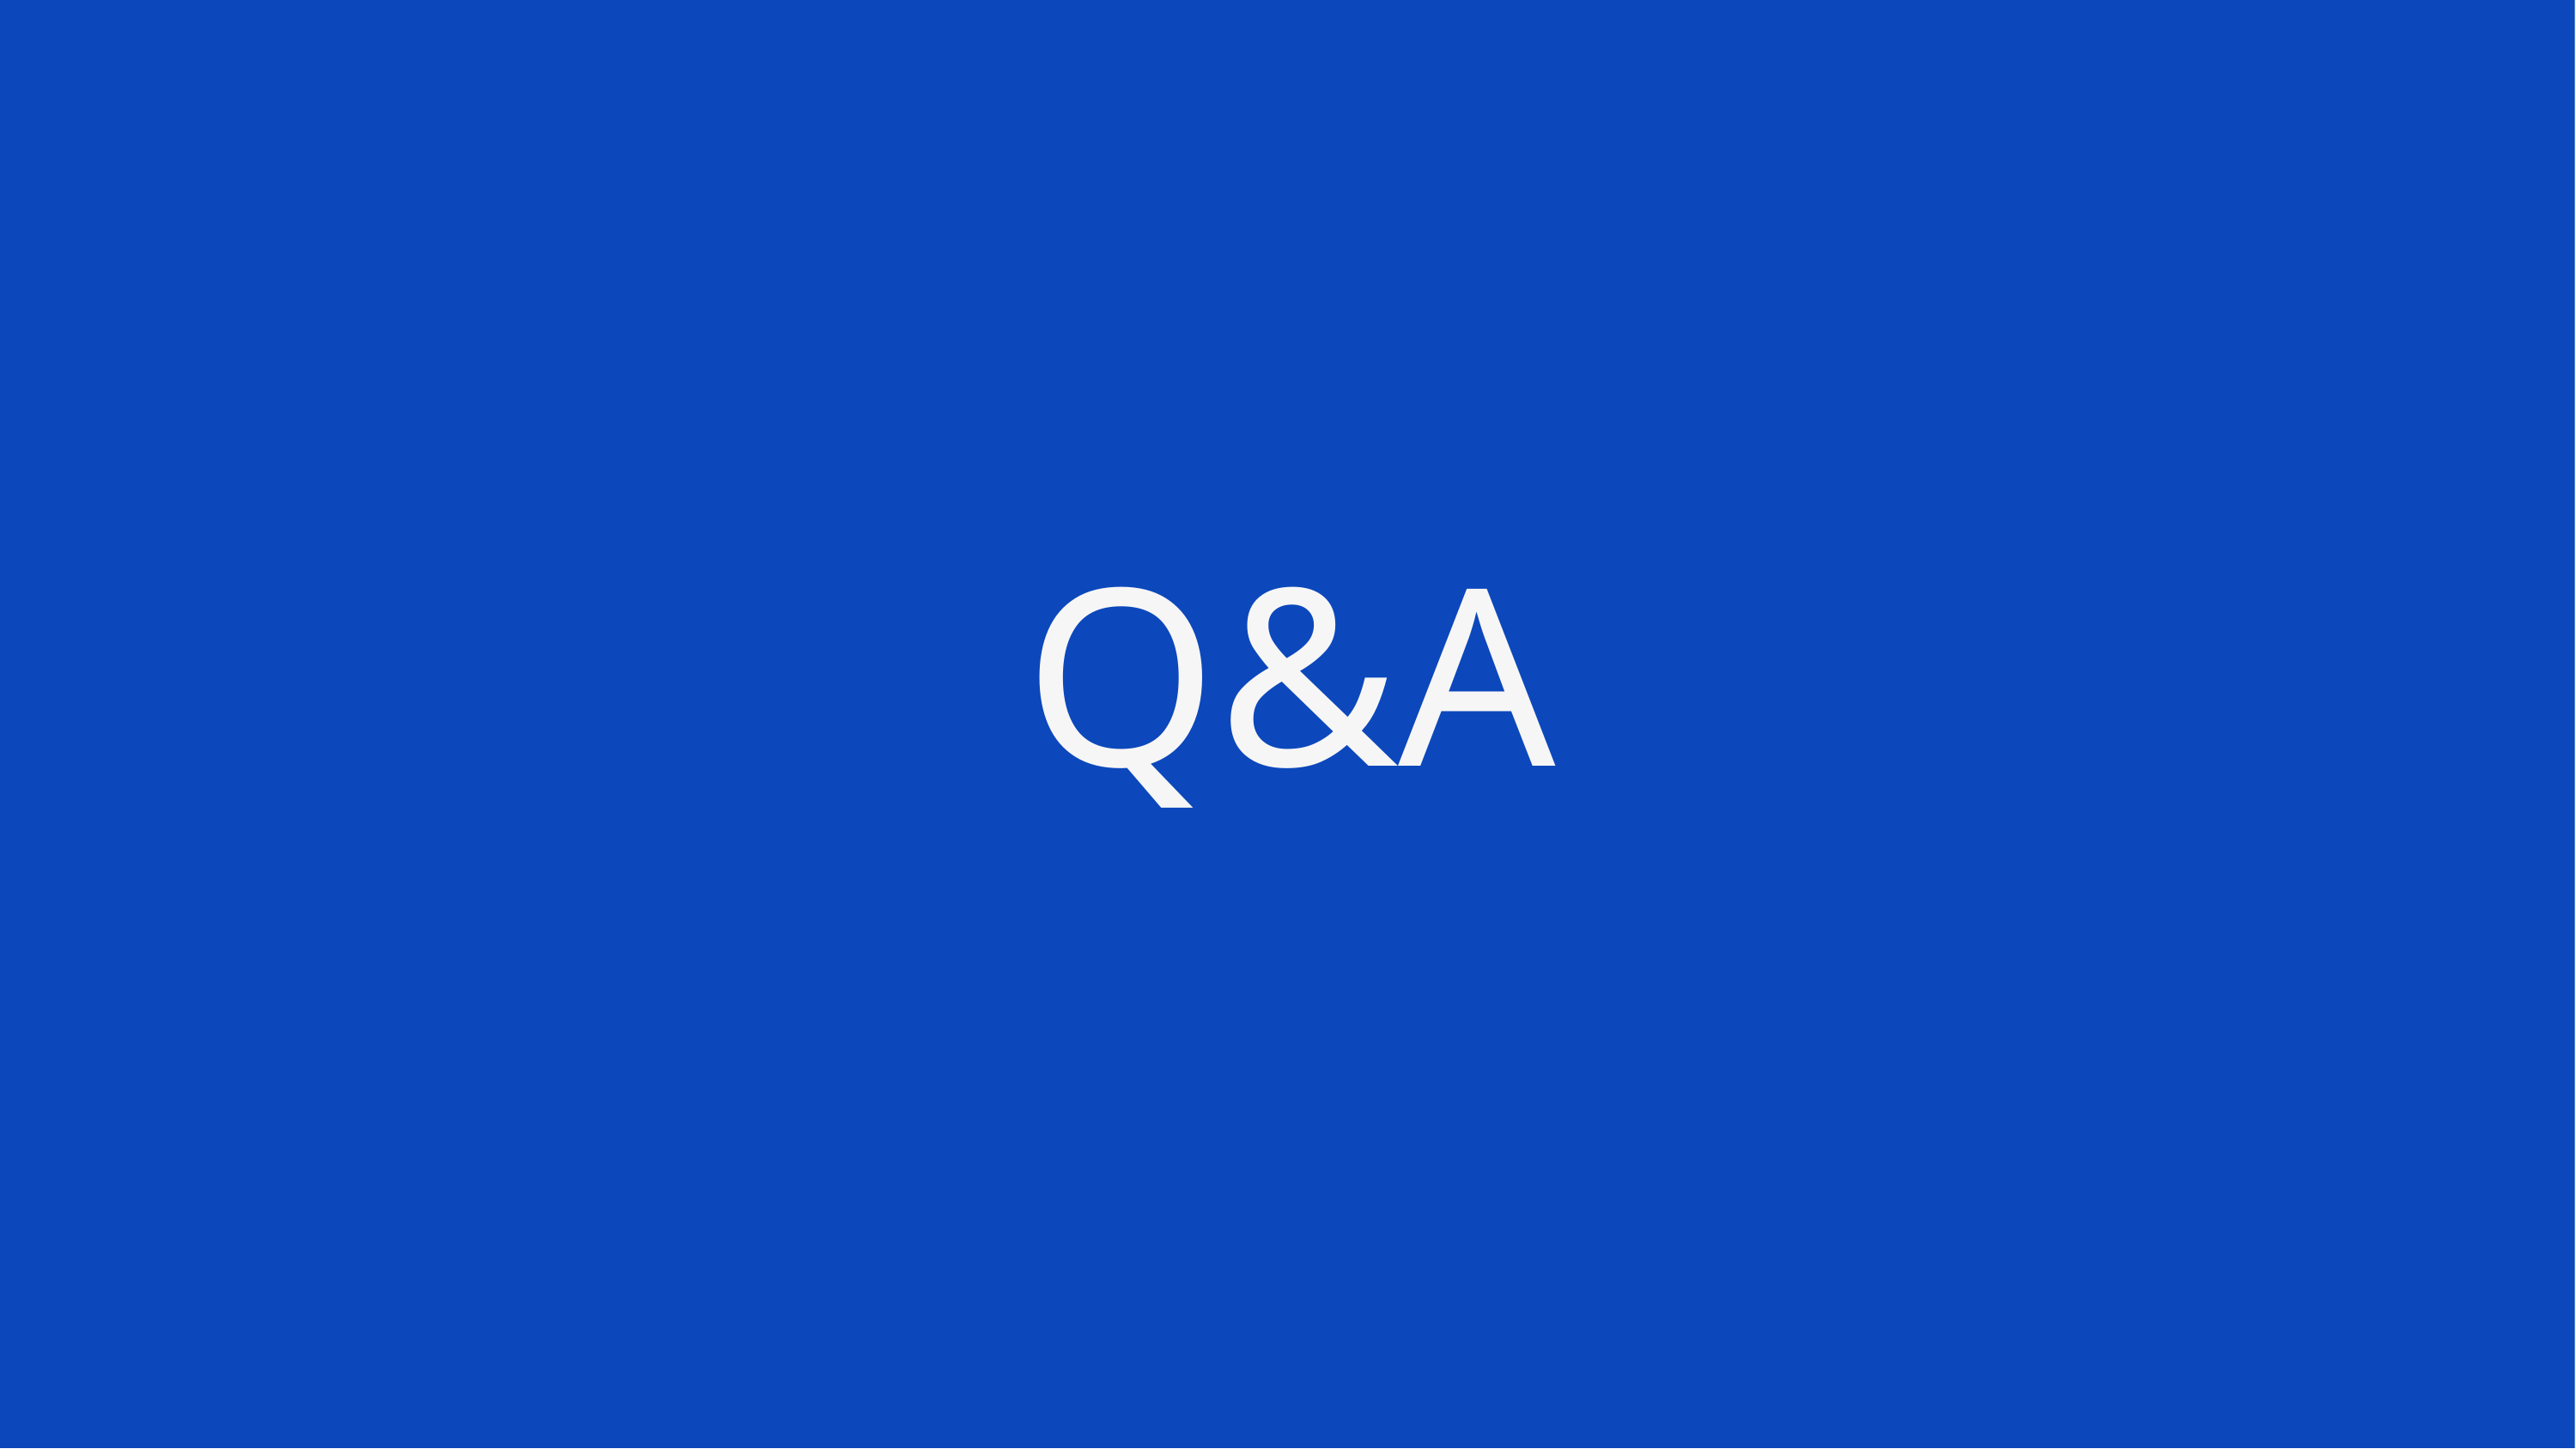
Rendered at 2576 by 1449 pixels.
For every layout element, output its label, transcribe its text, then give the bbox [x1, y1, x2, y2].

text_box Q&A [441, 518, 2141, 815]
